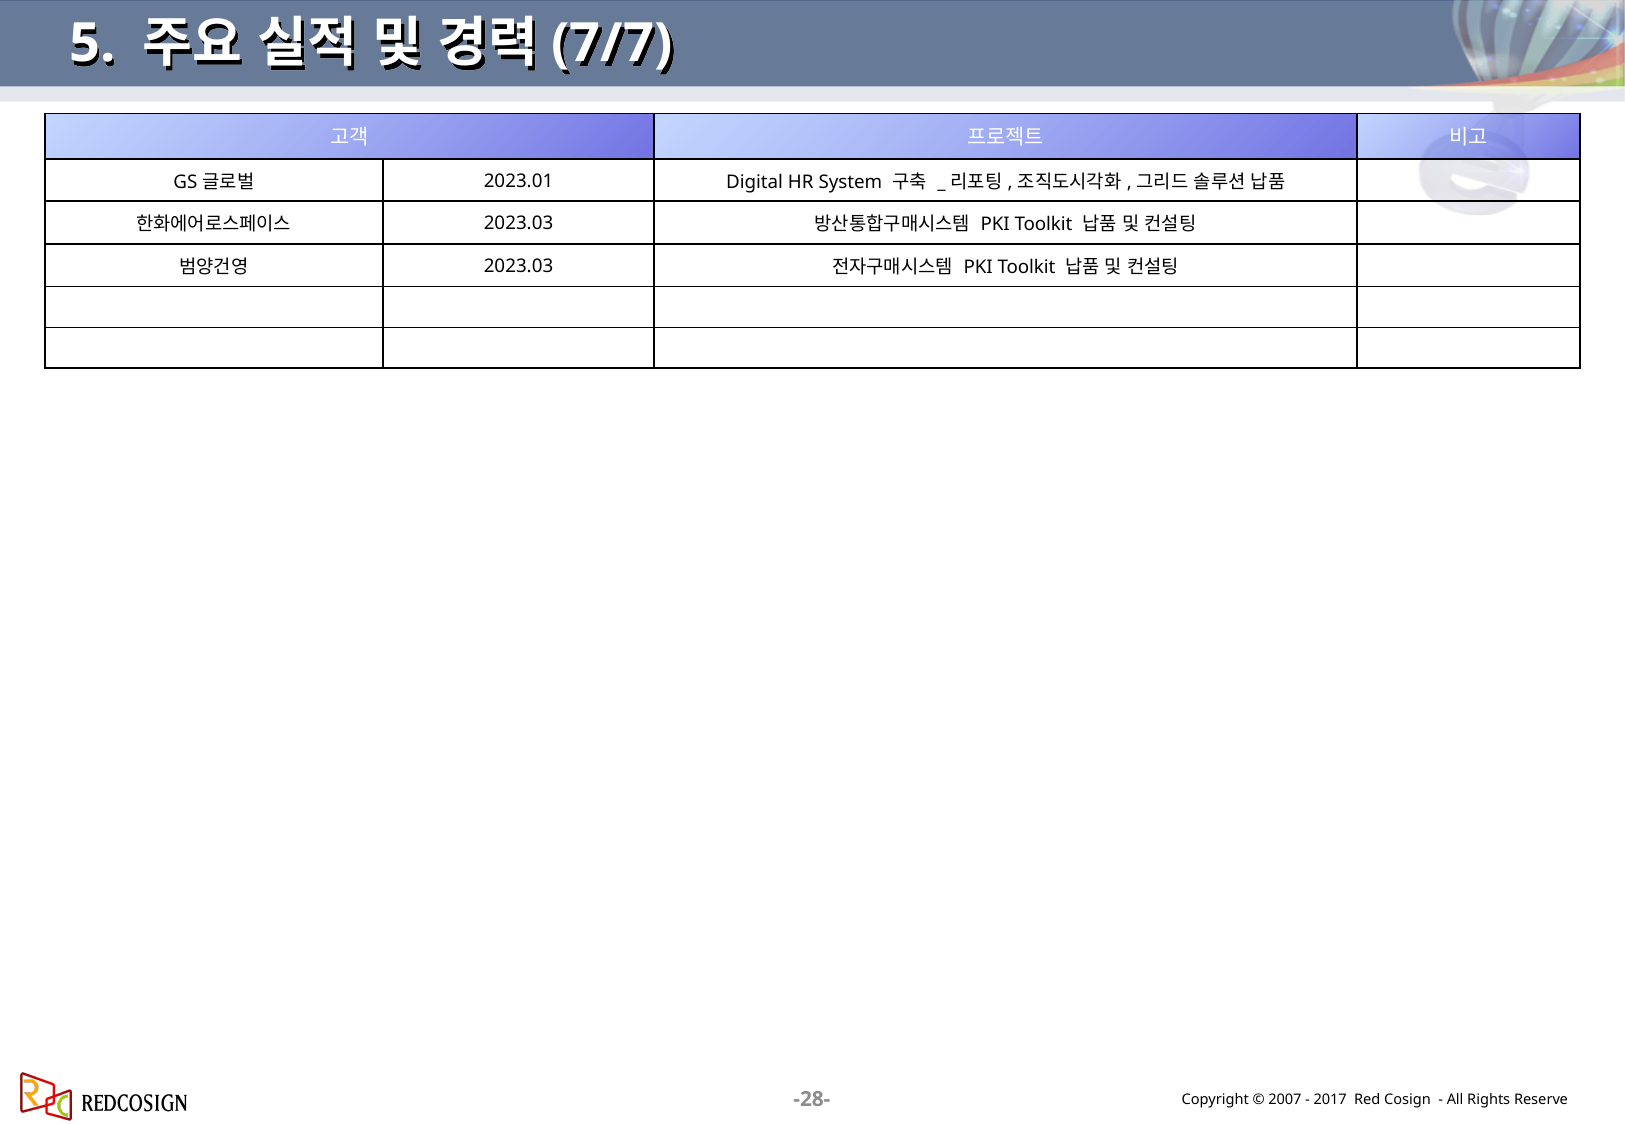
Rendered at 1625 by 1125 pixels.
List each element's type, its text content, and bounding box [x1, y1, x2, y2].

table_cell 한화에어로스페이스 [46, 202, 382, 243]
table_header 비고 [1358, 114, 1579, 158]
table_cell 2023.03 [384, 245, 653, 286]
table_cell [655, 287, 1356, 327]
table_header 프로젝트 [655, 114, 1356, 158]
picture [20, 1072, 187, 1121]
table_cell GS글로벌 [46, 160, 382, 200]
table_cell [384, 328, 653, 367]
table_cell [384, 287, 653, 327]
table_cell 방산통합구매시스템 PKI Toolkit 납품 및 컨설팅 [655, 202, 1356, 243]
table_cell 범양건영 [46, 245, 382, 286]
table_cell 2023.03 [384, 202, 653, 243]
table_header 고객 [46, 114, 653, 158]
table_cell [1358, 328, 1579, 367]
text_box 5. 주요 실적 및 경력(7/7) [54, 0, 688, 80]
table_cell 전자구매시스템 PKI Toolkit 납품 및 컨설팅 [655, 245, 1356, 286]
table_cell [1358, 287, 1579, 327]
table_cell Digital HR System 구축 _리포팅,조직도시각화,그리드 솔루션 납품 [655, 160, 1356, 200]
table_cell [1358, 202, 1579, 243]
table_cell [46, 328, 382, 367]
table_cell [655, 328, 1356, 367]
table_cell [46, 287, 382, 327]
table_cell [1358, 245, 1579, 286]
table_cell 2023.01 [384, 160, 653, 200]
table_cell [1358, 160, 1579, 200]
